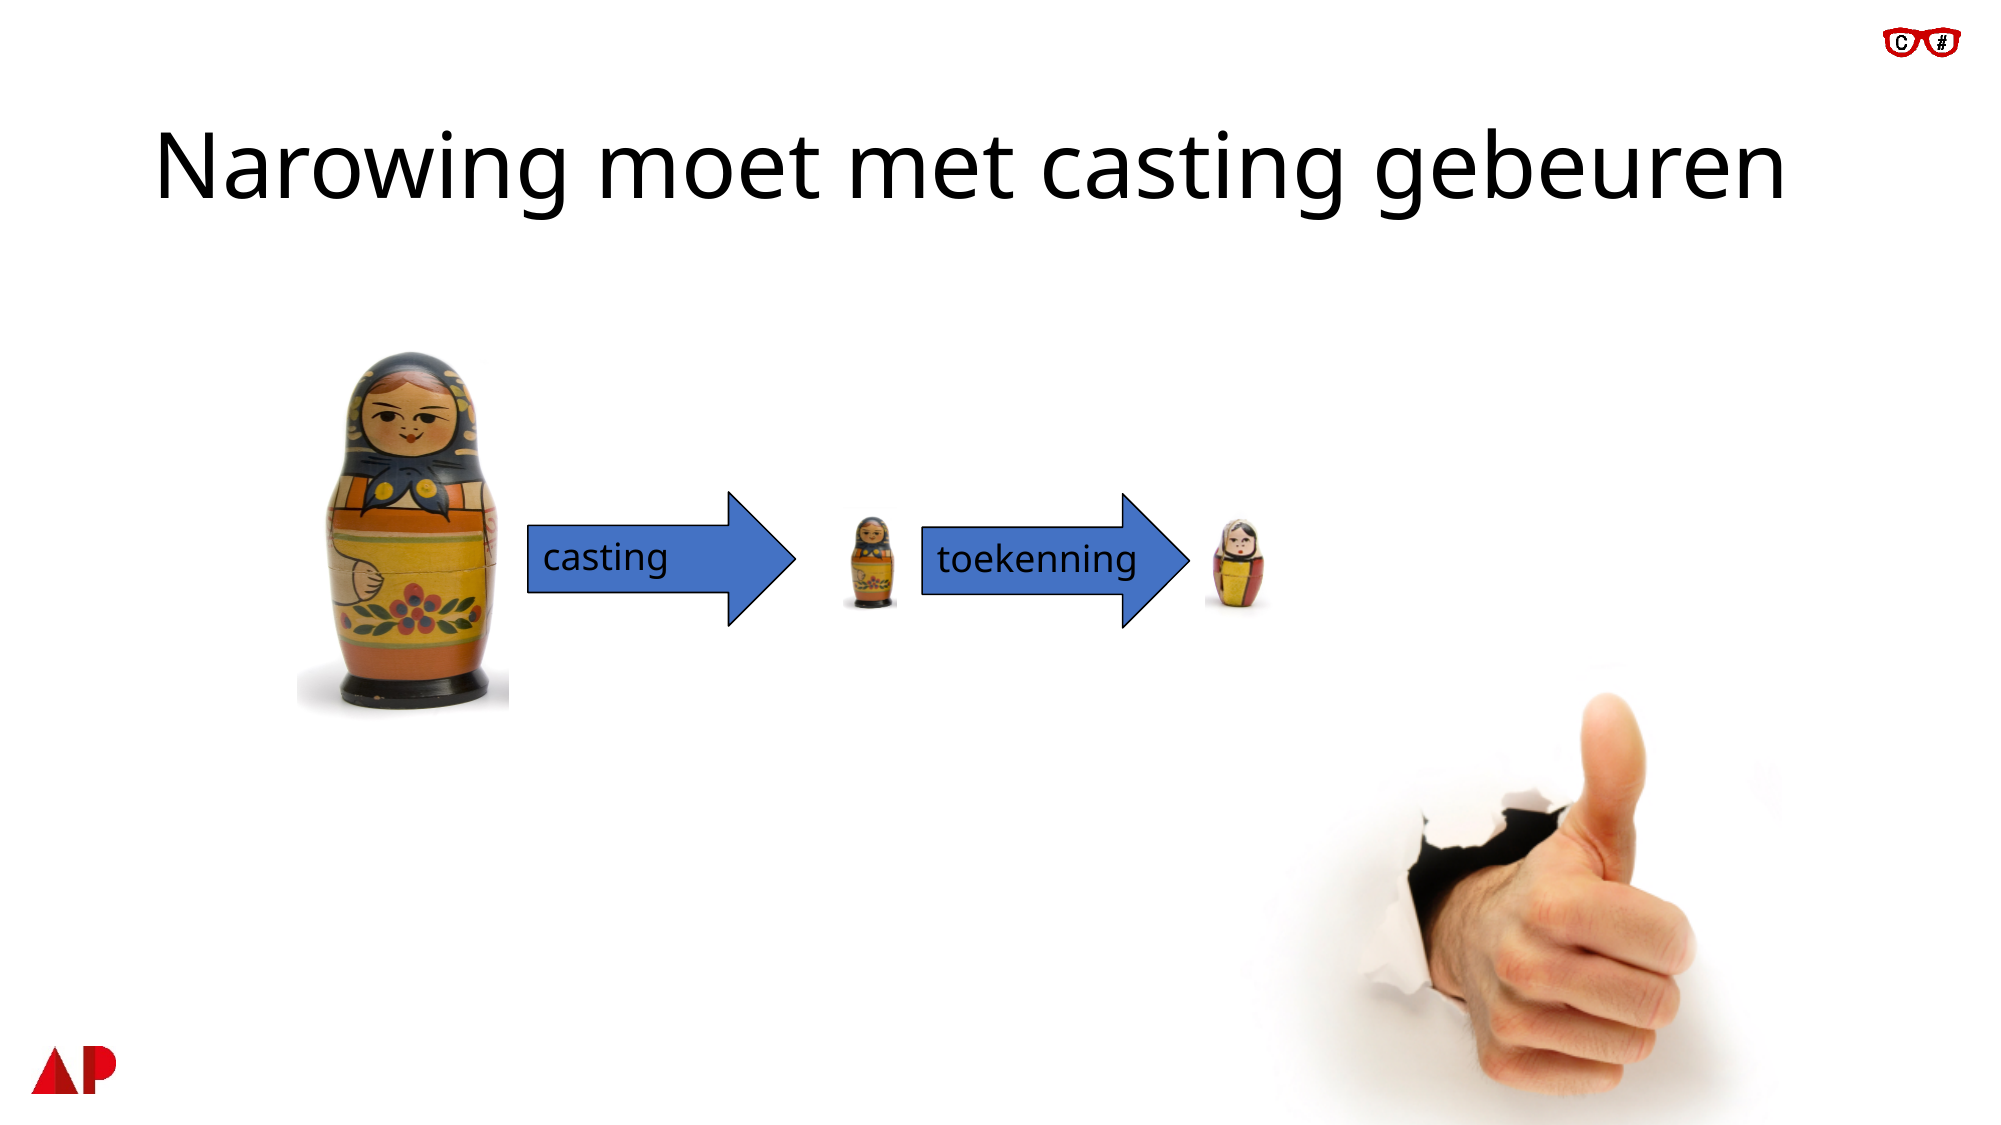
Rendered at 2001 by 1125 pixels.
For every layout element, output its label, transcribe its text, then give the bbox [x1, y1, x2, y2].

text_box toekenning [922, 493, 1190, 628]
picture [1239, 643, 1782, 1125]
text_box casting [527, 491, 796, 627]
picture [31, 1046, 116, 1094]
picture [297, 316, 509, 734]
title Narowing moet met casting gebeuren [137, 59, 1863, 278]
picture [1205, 491, 1273, 627]
picture [843, 507, 897, 614]
picture [1879, 0, 1964, 85]
